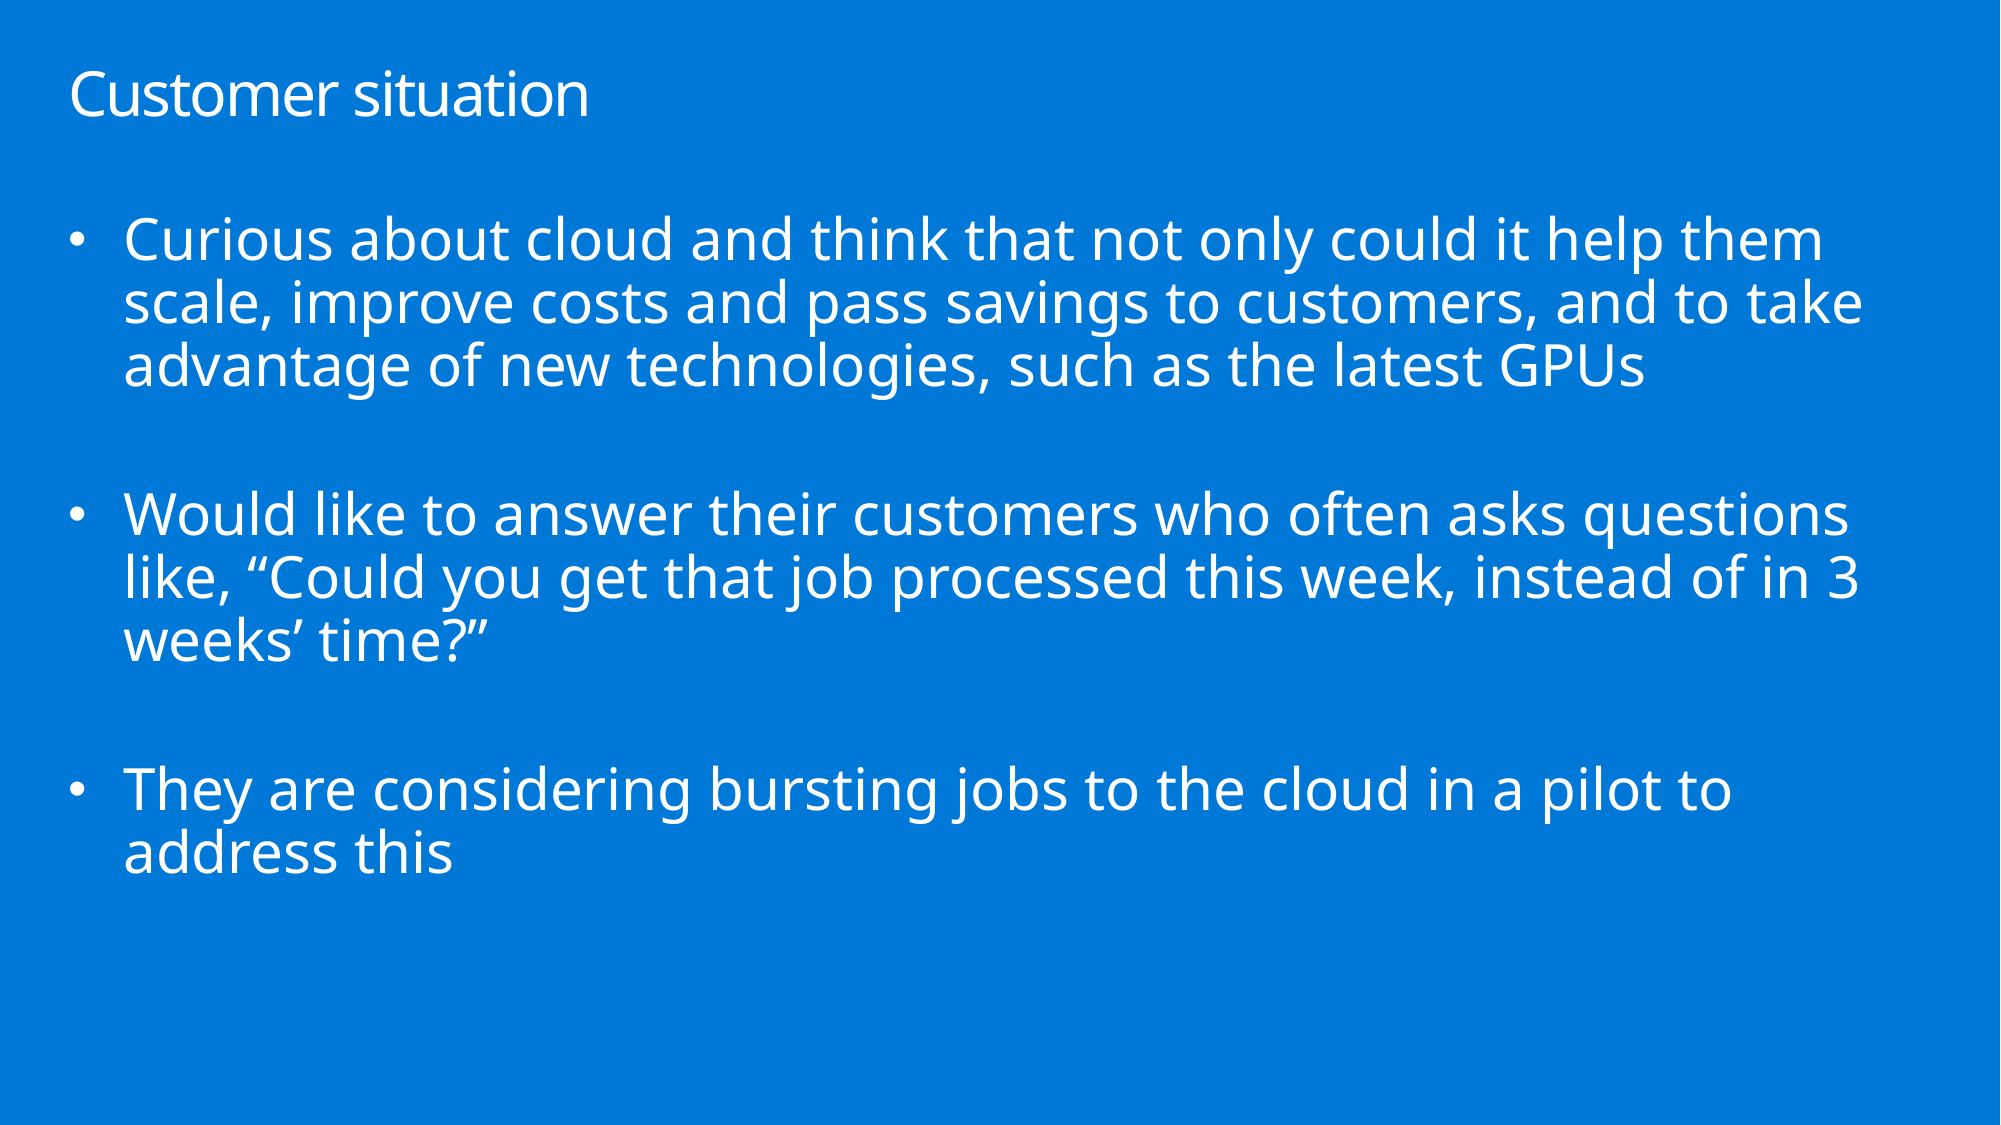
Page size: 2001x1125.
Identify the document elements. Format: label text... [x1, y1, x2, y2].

list Curious about cloud and think that not only could it help them scale, improve costs and pass savings to customers, and to take advantage of new technologies, such as the latest GPUs Would like to answer their customers who often asks questions like, “Could you get that job processed this week, instead of in 3 weeks’ time?” They are considering bursting jobs to the cloud in a pilot to address this [44, 195, 1956, 532]
title Customer situation [44, 47, 1957, 196]
